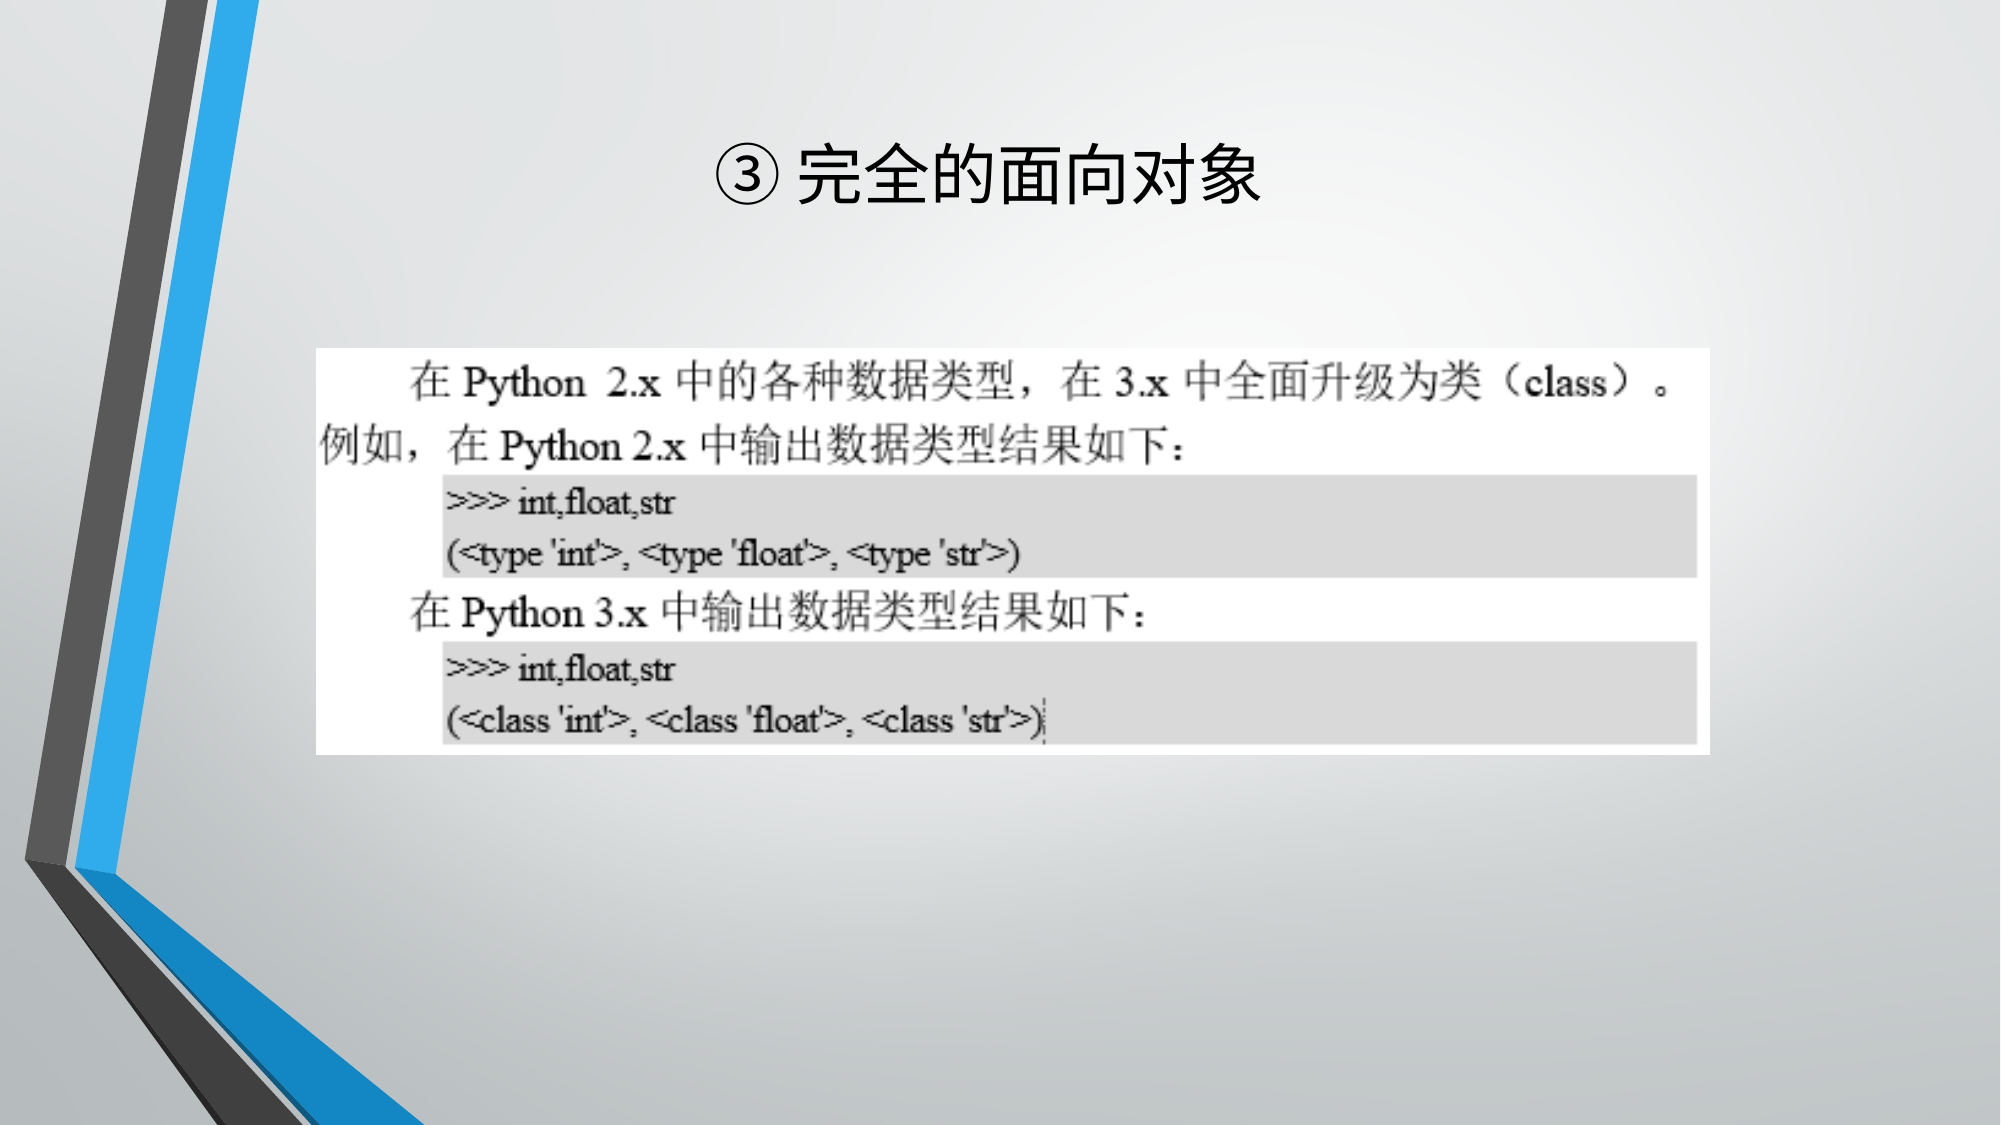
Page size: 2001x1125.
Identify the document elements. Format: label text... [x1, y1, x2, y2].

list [316, 348, 1710, 756]
title ③完全的面向对象 [303, 101, 1675, 245]
